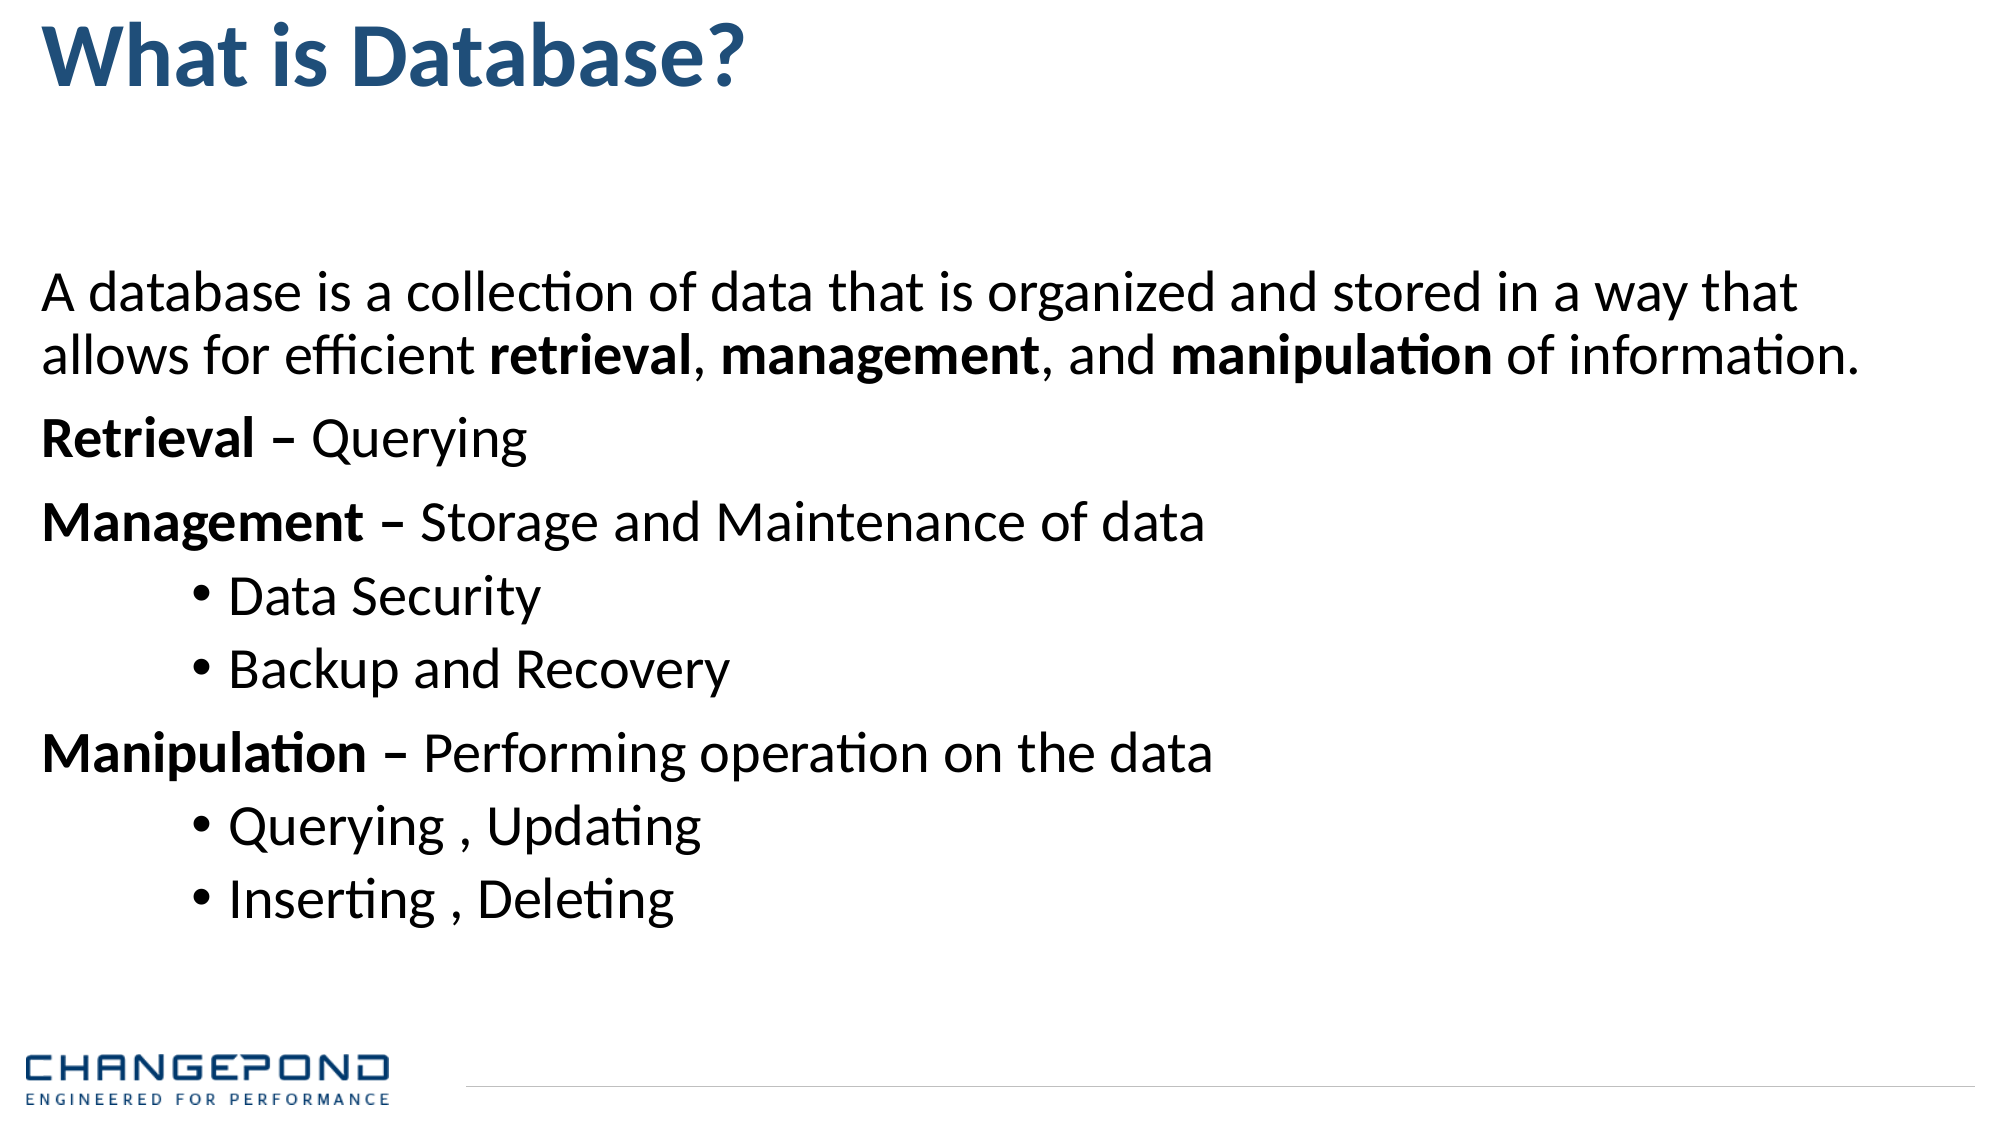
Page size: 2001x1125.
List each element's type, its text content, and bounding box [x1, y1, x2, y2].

list A database is a collection of data that is organized and stored in a way that allows for efficient retrieval, management, and manipulation of information. Retrieval – Querying Management – Storage and Maintenance of data Data Security Backup and Recovery Manipulation – Performing operation on the data Querying , Updating Inserting , Deleting [26, 253, 1976, 1020]
picture [26, 1054, 389, 1105]
title What is Database? [26, 0, 1976, 218]
